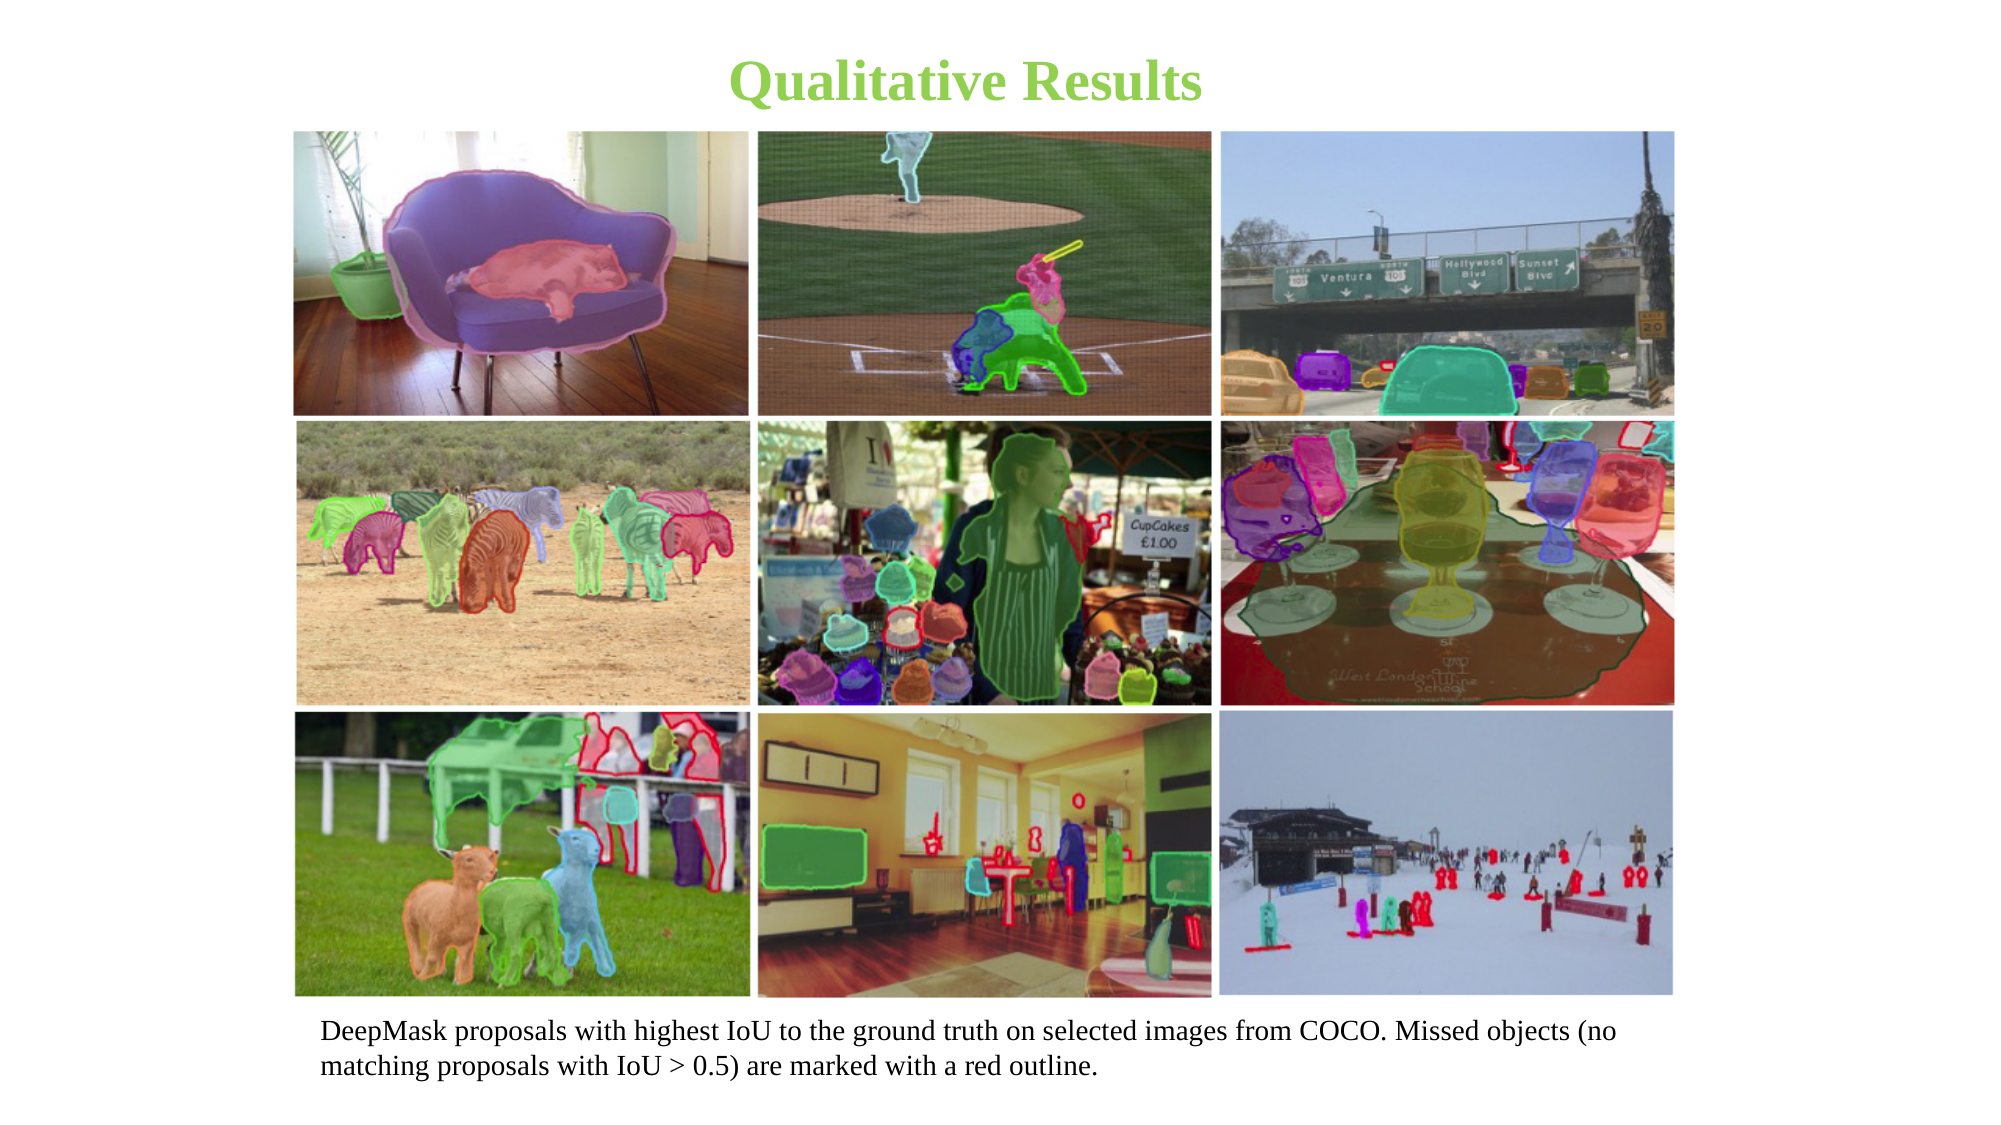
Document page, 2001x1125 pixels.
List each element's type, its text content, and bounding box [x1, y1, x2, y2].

text_box Qualitative Results [707, 34, 1225, 120]
picture [275, 121, 1681, 1003]
text_box DeepMask proposals with highest IoU to the ground truth on selected images from COCO. Missed objects (no matching proposals with IoU > 0.5) are marked with a red outline. [305, 1004, 1681, 1125]
